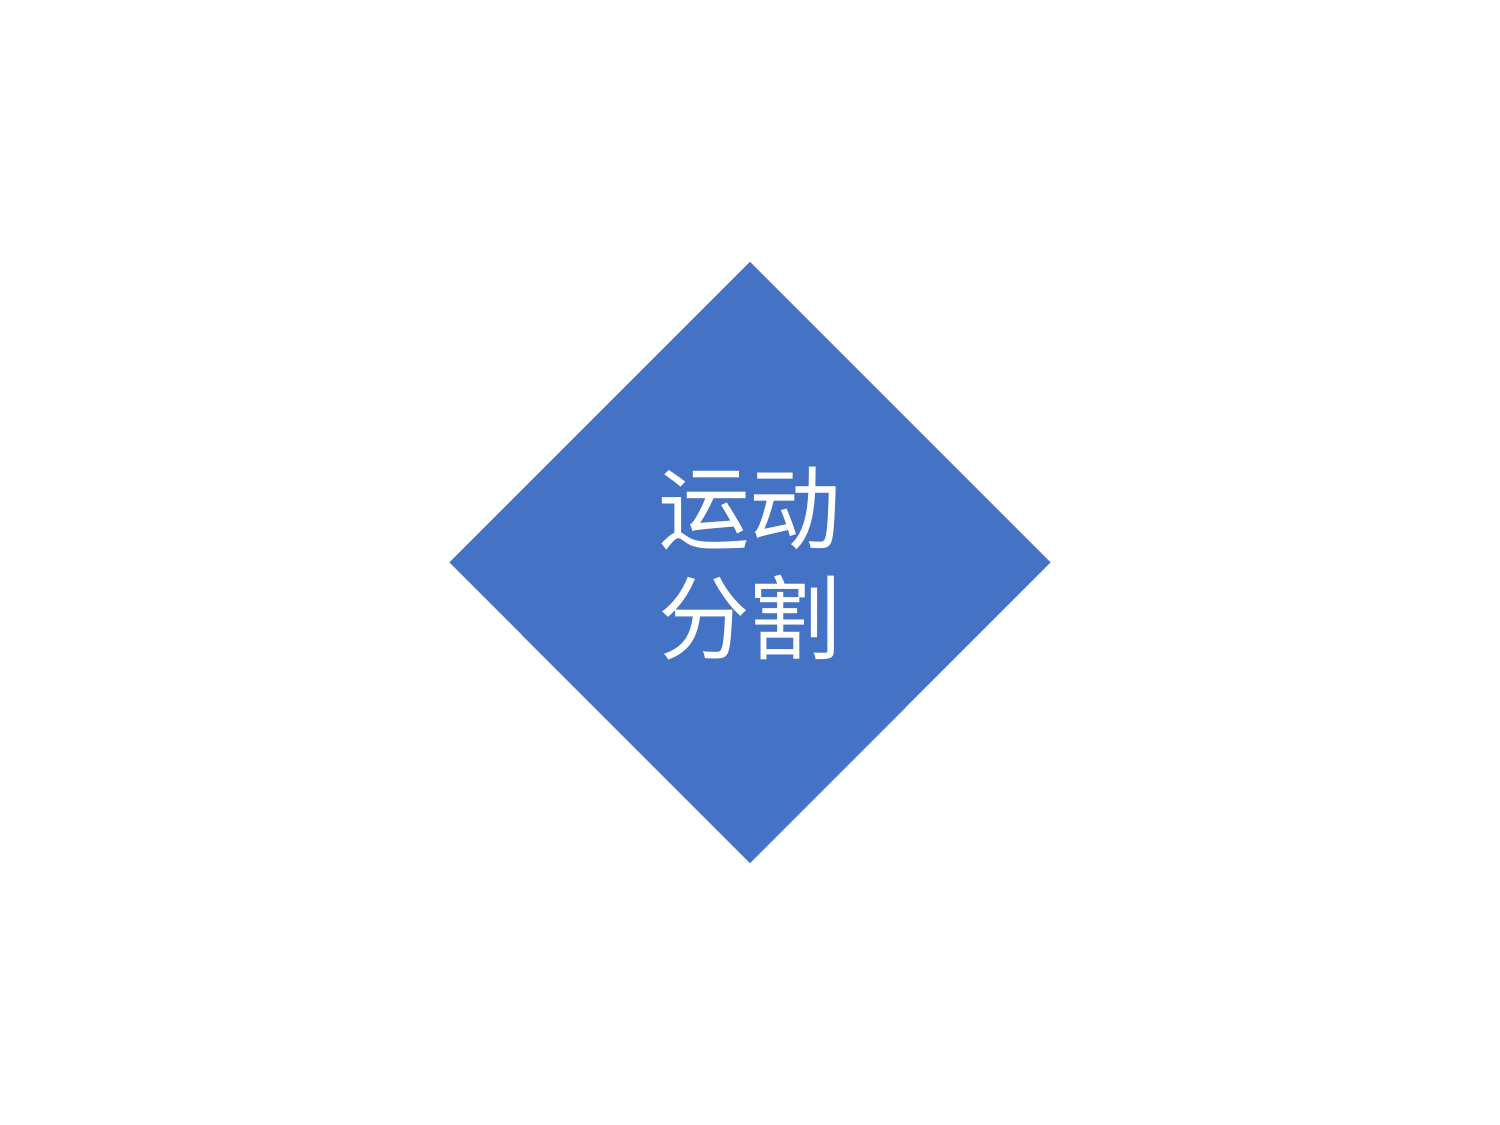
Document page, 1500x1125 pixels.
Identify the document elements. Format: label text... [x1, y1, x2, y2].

text_box [447, 259, 1053, 866]
text_box 运动 分割 [590, 443, 910, 679]
